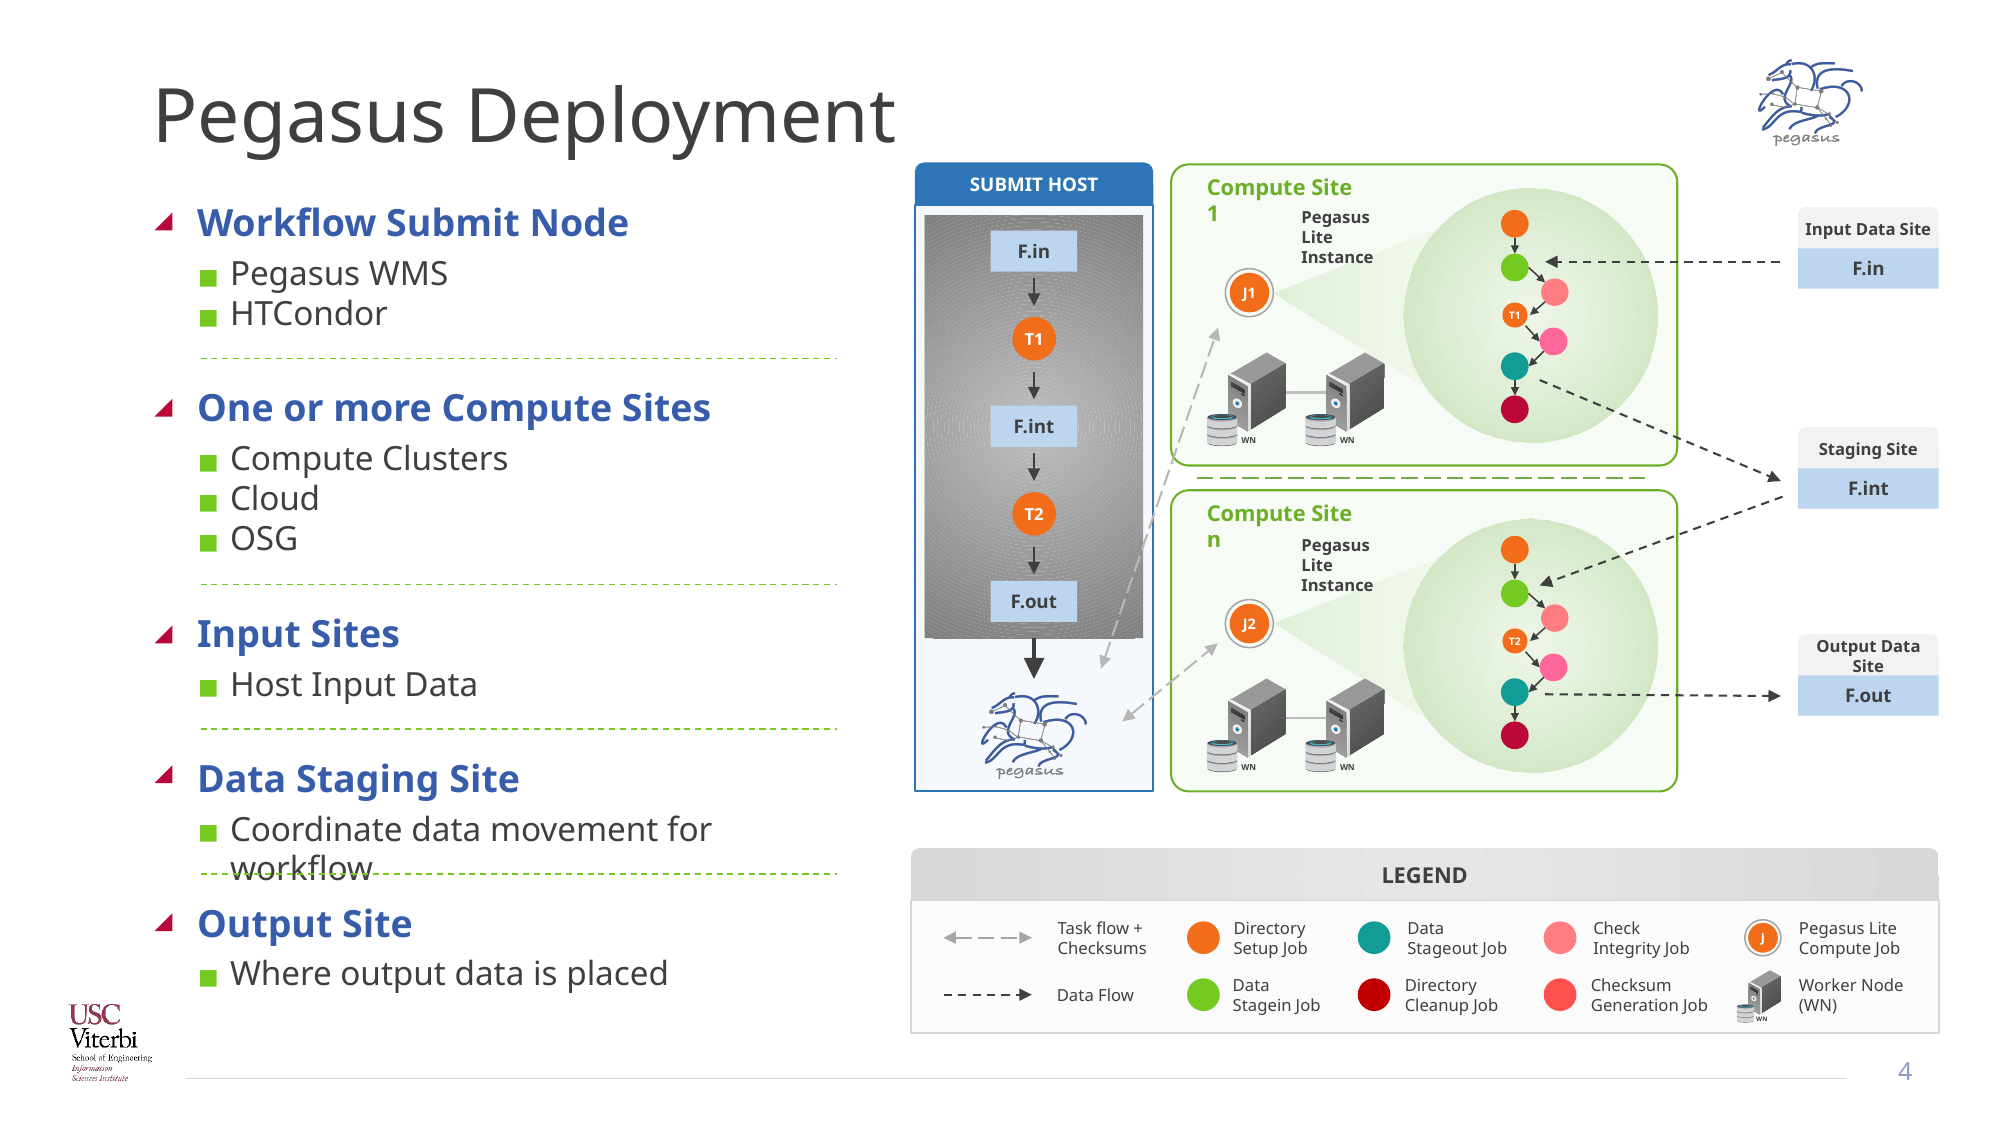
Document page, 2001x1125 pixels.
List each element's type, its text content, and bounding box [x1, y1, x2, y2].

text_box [1525, 651, 1540, 668]
text_box T1 [1502, 302, 1528, 328]
text_box [1275, 557, 1438, 719]
text_box [1500, 535, 1529, 564]
text_box [154, 765, 173, 784]
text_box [1530, 301, 1546, 315]
text_box Directory Setup Job [1233, 917, 1358, 958]
picture [981, 692, 1087, 780]
title Pegasus Deployment [137, 59, 1704, 263]
text_box [1403, 263, 1658, 443]
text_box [1528, 267, 1546, 283]
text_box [1530, 627, 1546, 641]
text_box Pegasus Lite Instance [1301, 207, 1404, 267]
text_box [1528, 351, 1544, 367]
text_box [1305, 678, 1385, 773]
text_box F.out [1798, 676, 1939, 716]
text_box Pegasus Lite Compute Job [1798, 917, 1923, 958]
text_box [1736, 970, 1781, 1024]
picture [54, 994, 160, 1091]
text_box [1219, 364, 1539, 466]
text_box [1275, 263, 1426, 389]
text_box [1744, 919, 1781, 956]
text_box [185, 199, 865, 334]
text_box Worker Node (WN) [1798, 974, 1923, 1015]
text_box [185, 384, 865, 559]
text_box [1528, 593, 1546, 609]
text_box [1219, 352, 1286, 447]
text_box F.int [990, 405, 1078, 447]
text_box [185, 754, 865, 849]
text_box [154, 913, 173, 932]
text_box [1500, 721, 1529, 750]
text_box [1539, 379, 1781, 481]
text_box [914, 263, 1154, 792]
text_box [1500, 395, 1529, 424]
text_box [910, 900, 1939, 1034]
text_box [1500, 352, 1529, 380]
text_box [1500, 253, 1529, 282]
text_box Data Stageout Job [1407, 917, 1531, 958]
text_box Output Data Site [1798, 634, 1939, 676]
text_box [1543, 921, 1577, 955]
text_box Check Integrity Job [1593, 917, 1717, 958]
text_box SUBMIT HOST [914, 162, 1154, 206]
text_box [1541, 278, 1569, 306]
text_box Directory Cleanup Job [1404, 974, 1529, 1015]
text_box [1541, 604, 1569, 632]
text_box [1528, 677, 1544, 693]
text_box LEGEND [910, 848, 1939, 900]
text_box F.out [990, 580, 1078, 622]
text_box [1641, 263, 1678, 379]
text_box F.int [1798, 469, 1939, 509]
text_box Compute Site 1 [1206, 173, 1370, 226]
text_box Checksum Generation Job [1590, 974, 1715, 1015]
slide_number 4 [1871, 1042, 1939, 1103]
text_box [185, 610, 865, 704]
text_box [1171, 263, 1366, 391]
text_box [1206, 678, 1286, 773]
text_box T2 [1012, 492, 1057, 536]
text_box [1122, 643, 1218, 722]
text_box Data Stagein Job [1232, 974, 1357, 1015]
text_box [1525, 325, 1540, 342]
text_box Data Flow [1056, 984, 1165, 1005]
text_box [1403, 518, 1658, 773]
text_box T1 [1012, 316, 1057, 361]
text_box [1357, 978, 1391, 1012]
picture [1758, 59, 1863, 147]
text_box [924, 263, 1144, 639]
text_box F.in [990, 230, 1078, 272]
text_box [1171, 694, 1678, 792]
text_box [1225, 268, 1274, 317]
text_box [1539, 327, 1568, 356]
text_box [1644, 586, 1678, 694]
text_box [1539, 496, 1783, 586]
text_box F.in [1798, 249, 1939, 289]
text_box T2 [1502, 628, 1528, 654]
text_box Input Data Site [1798, 207, 1939, 249]
text_box [1500, 579, 1529, 608]
text_box [1539, 653, 1568, 682]
text_box Task flow + Checksums [1057, 917, 1166, 958]
text_box [154, 625, 173, 644]
text_box [154, 212, 173, 231]
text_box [1225, 599, 1274, 648]
text_box [1543, 978, 1577, 1012]
text_box [1500, 209, 1529, 238]
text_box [1101, 327, 1219, 669]
text_box [1187, 921, 1220, 955]
text_box [154, 398, 173, 417]
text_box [1305, 352, 1385, 447]
text_box [1187, 978, 1220, 1012]
text_box [1218, 552, 1359, 717]
text_box Compute Site n [1219, 499, 1370, 552]
text_box Staging Site [1798, 427, 1939, 469]
text_box [1358, 921, 1391, 955]
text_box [185, 899, 865, 993]
text_box [1500, 678, 1529, 706]
text_box Pegasus Lite Instance [1301, 535, 1404, 595]
text_box [1219, 490, 1673, 571]
